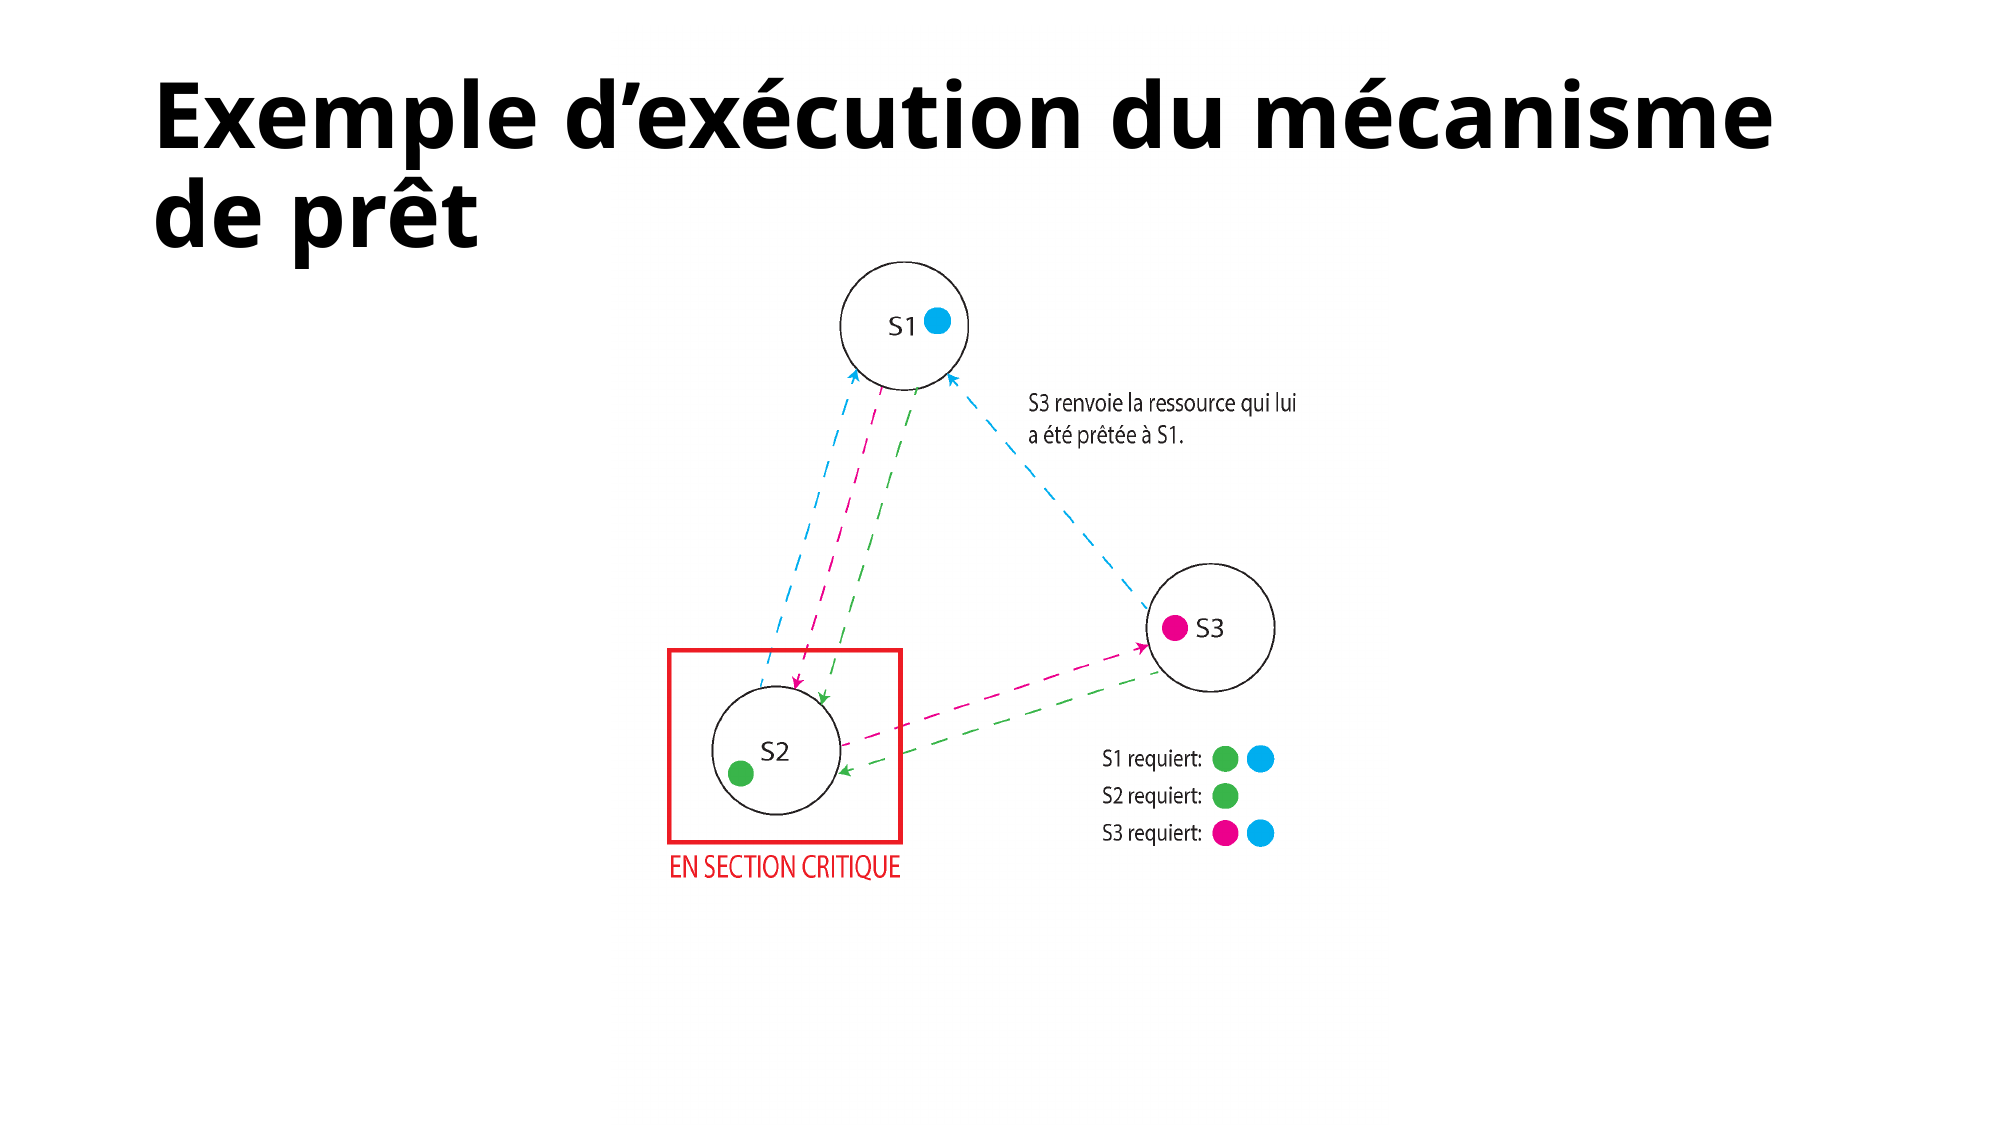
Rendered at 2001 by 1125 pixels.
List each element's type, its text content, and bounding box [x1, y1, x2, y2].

title Exemple d’exécution du mécanisme de prêt [137, 59, 611, 278]
title Exemple d’exécution du mécanisme de prêt [1389, 59, 1863, 278]
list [611, 25, 1389, 1125]
